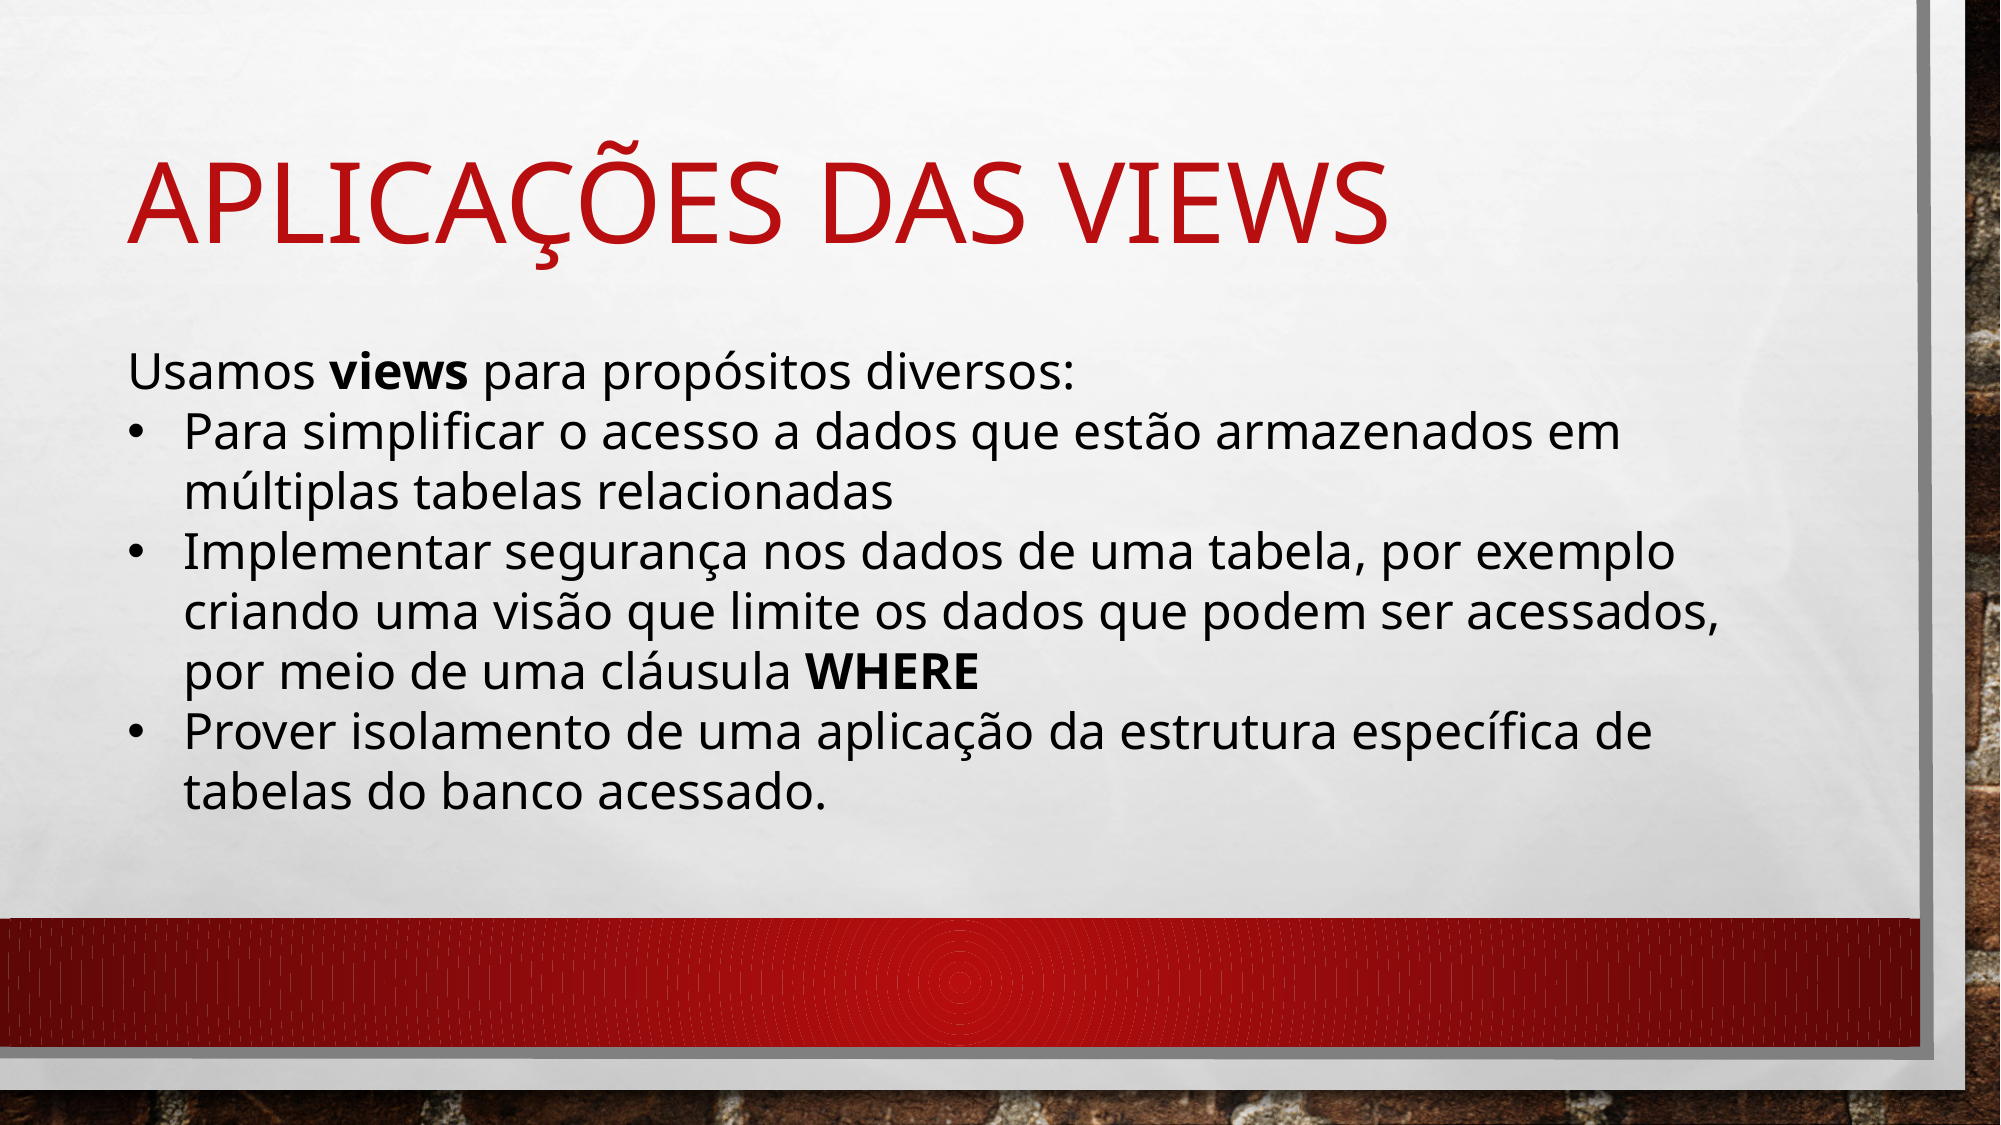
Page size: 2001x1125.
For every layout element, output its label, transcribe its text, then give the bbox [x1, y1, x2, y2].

picture [0, 0, 2000, 1125]
title Aplicações das Views [112, 112, 1818, 302]
text_box Usamos views para propósitos diversos: Para simplificar o acesso a dados que estão armazenados em múltiplas tabelas relacionadas Implementar segurança nos dados de uma tabela, por exemplo criando uma visão que limite os dados que podem ser acessados, por meio de uma cláusula WHERE Prover isolamento de uma aplicação da estrutura específica de tabelas do banco acessado. [112, 332, 1818, 828]
